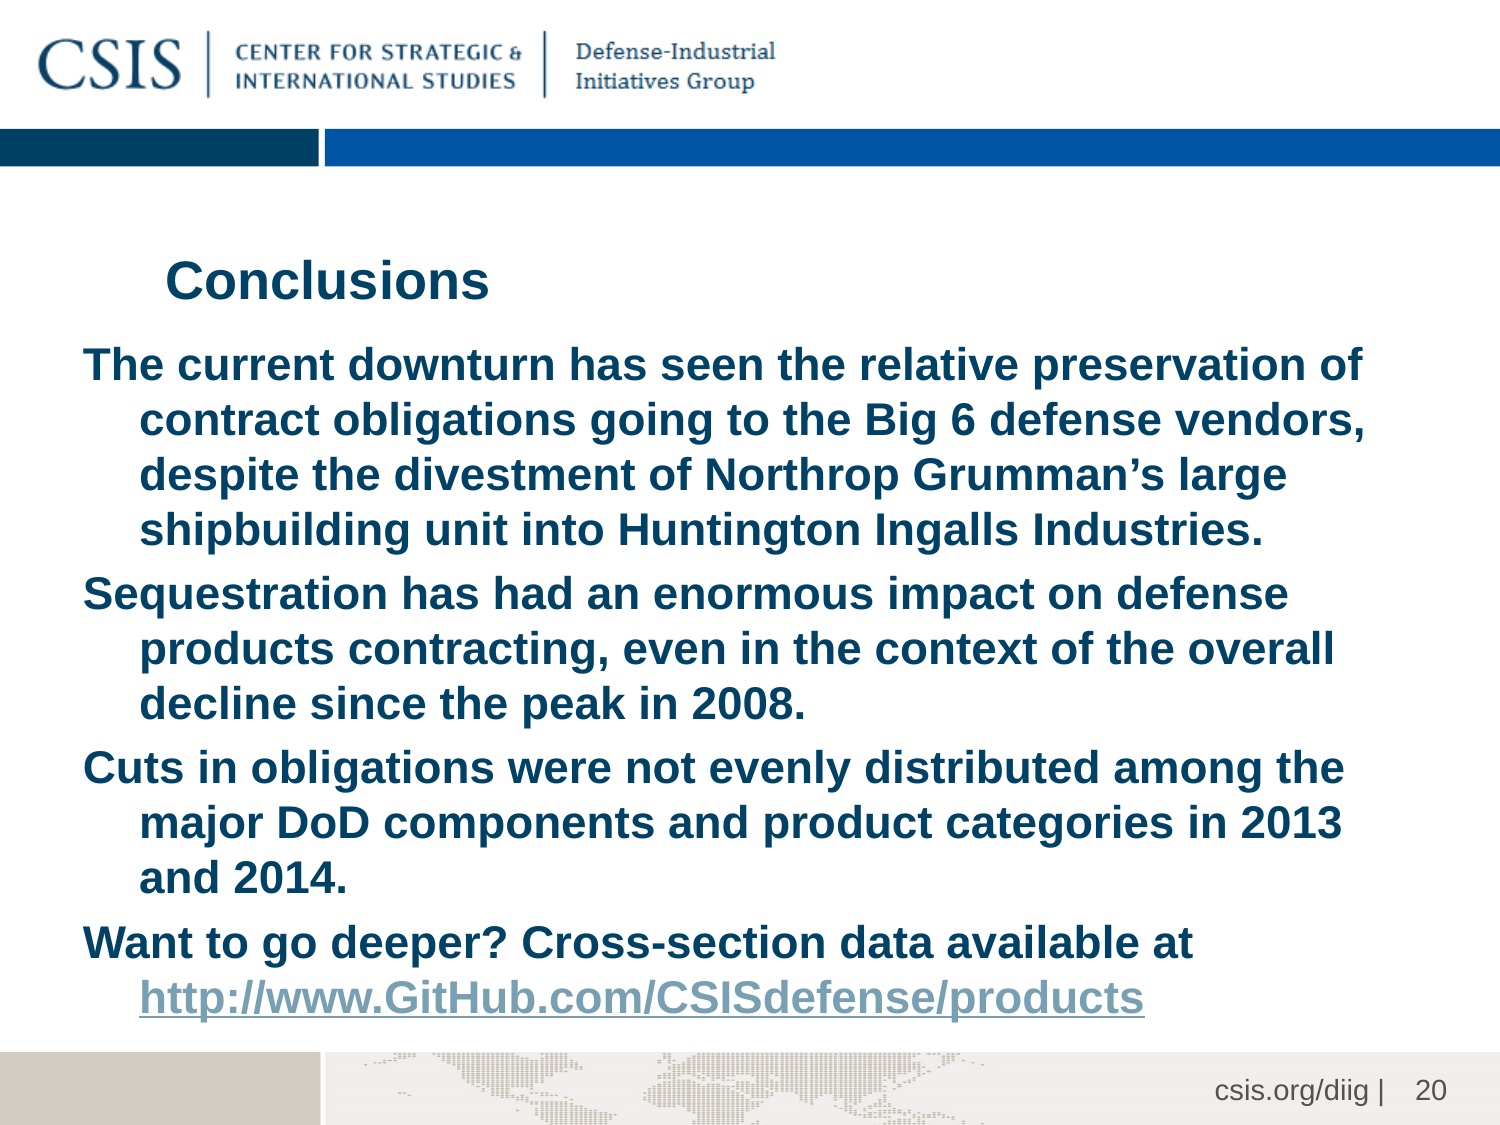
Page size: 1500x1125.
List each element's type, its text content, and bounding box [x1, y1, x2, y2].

picture [0, 1052, 1500, 1125]
list The current downturn has seen the relative preservation of contract obligations going to the Big 6 defense vendors, despite the divestment of Northrop Grumman’s large shipbuilding unit into Huntington Ingalls Industries. Sequestration has had an enormous impact on defense products contracting, even in the context of the overall decline since the peak in 2008. Cuts in obligations were not evenly distributed among the major DoD components and product categories in 2013 and 2014. Want to go deeper? Cross-section data available at http://www.GitHub.com/CSISdefense/products [67, 327, 1400, 865]
picture [26, 28, 796, 103]
slide_number 20 [1400, 1063, 1488, 1114]
title Conclusions [150, 237, 1288, 318]
